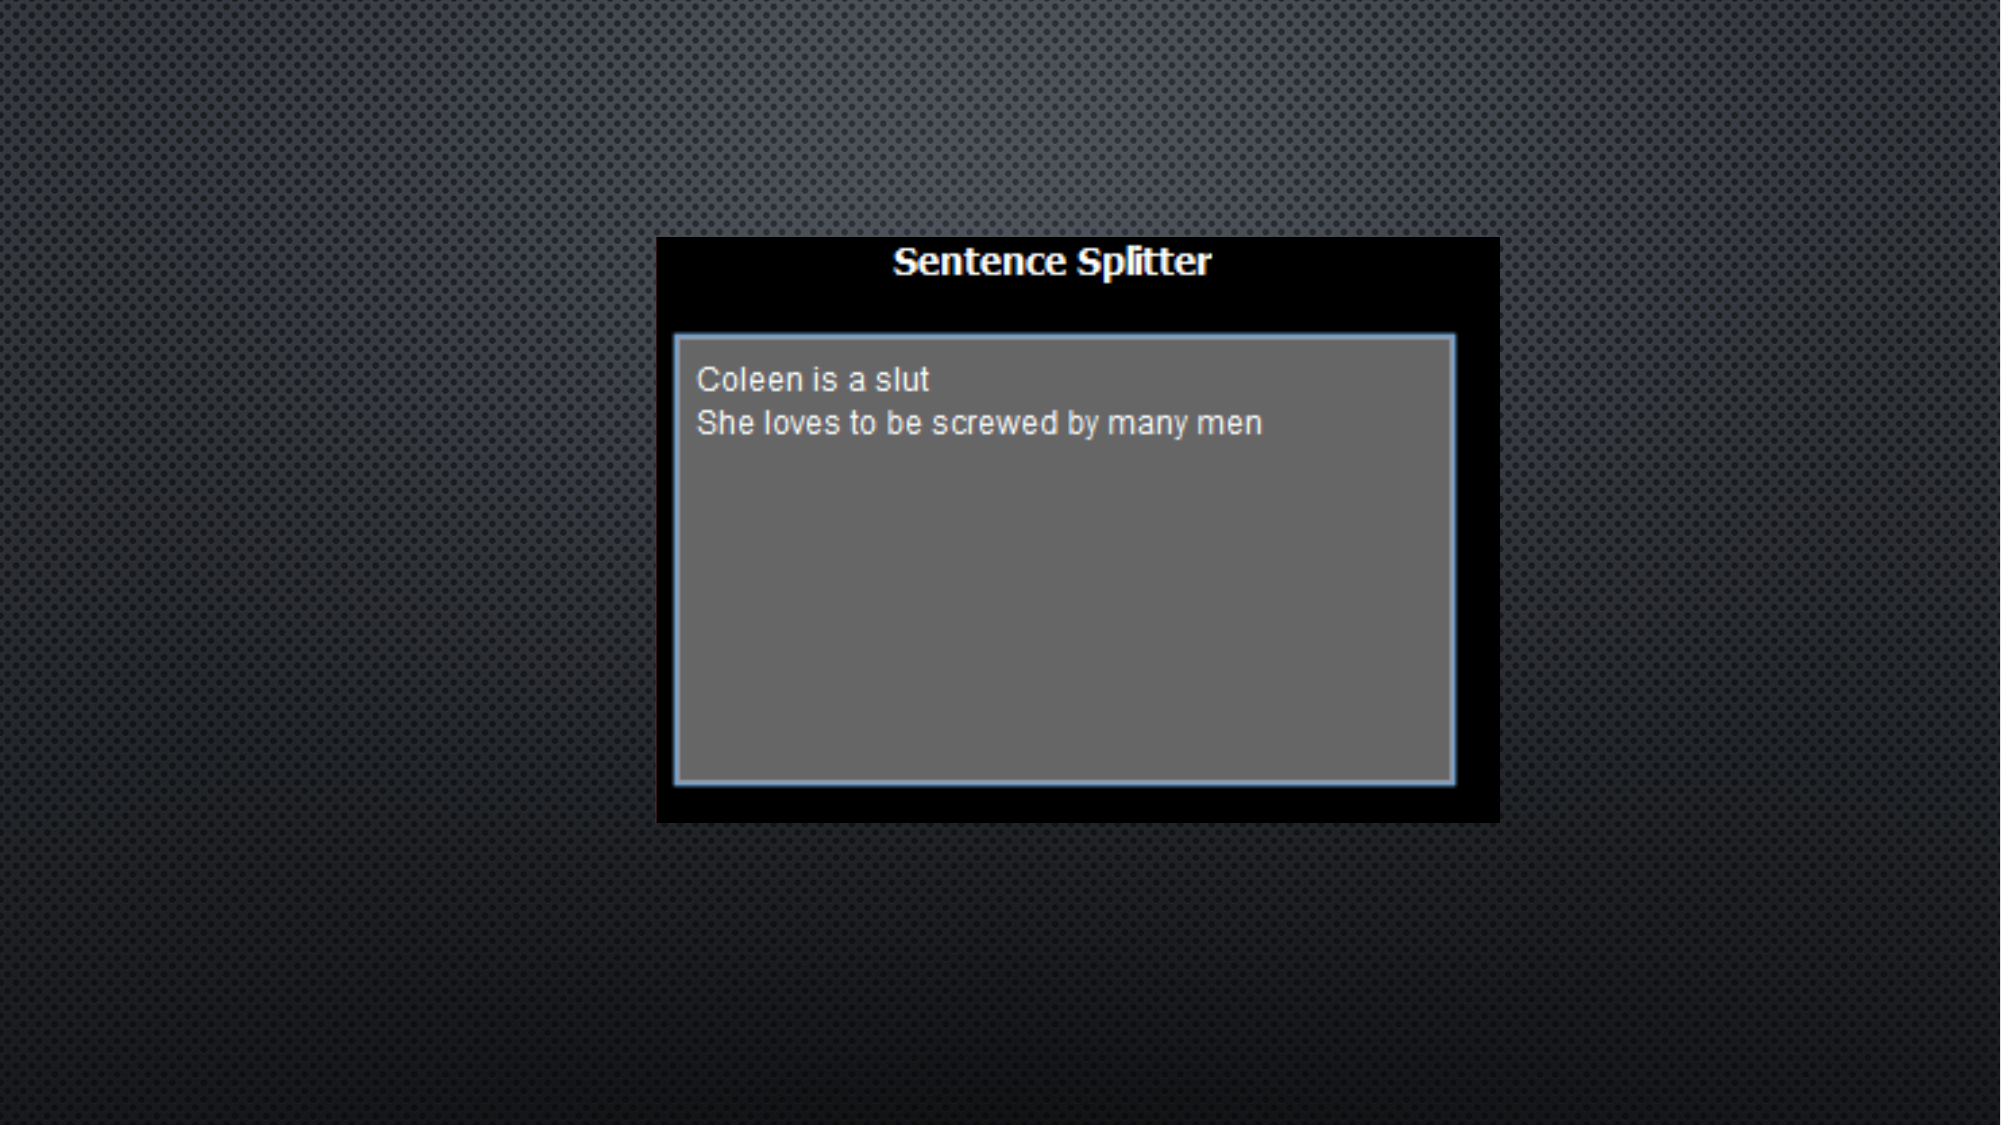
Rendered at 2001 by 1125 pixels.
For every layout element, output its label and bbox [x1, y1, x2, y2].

picture [655, 237, 1501, 824]
